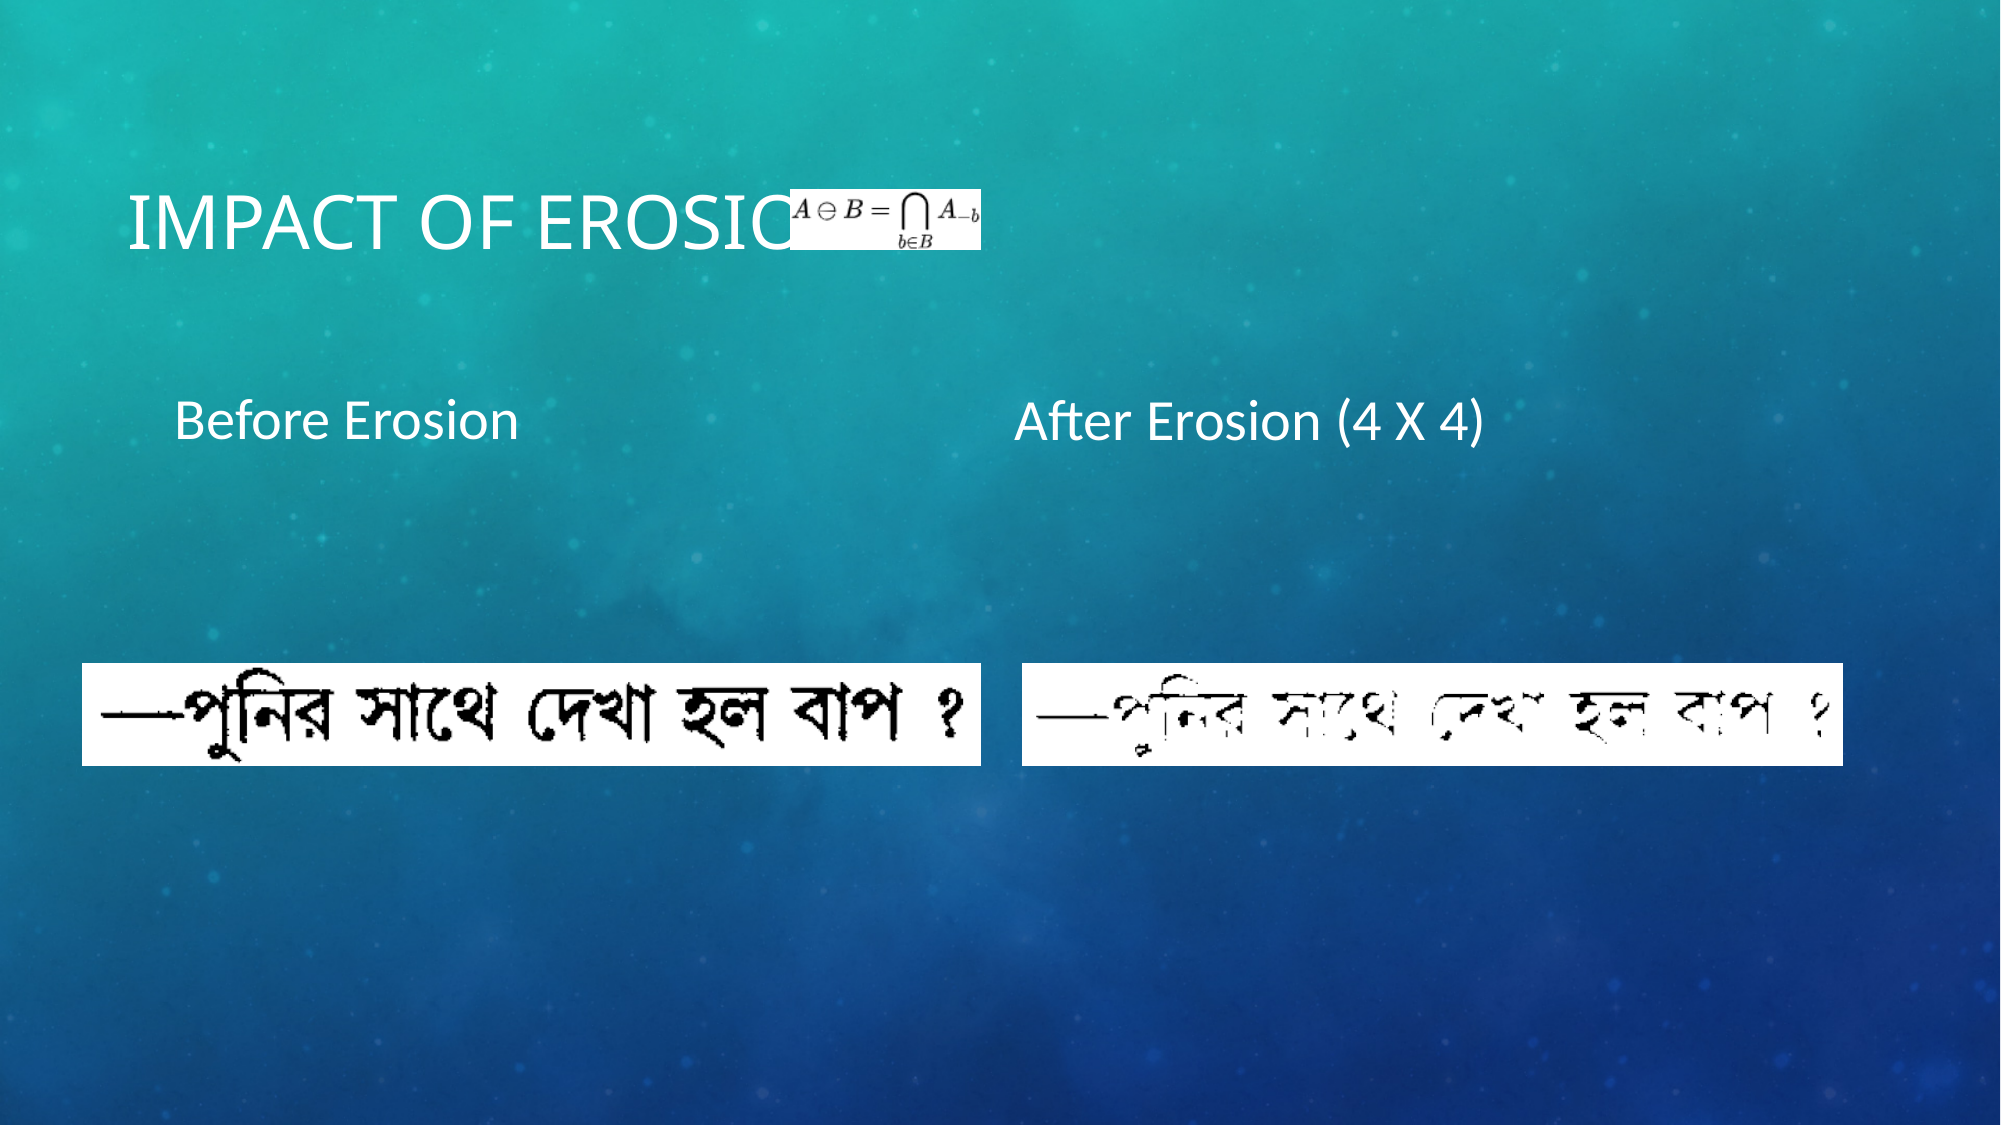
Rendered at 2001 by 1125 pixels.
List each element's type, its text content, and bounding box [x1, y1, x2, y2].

list Before Erosion [159, 363, 933, 459]
title Impact of Erosion [112, 99, 1775, 339]
picture [0, 0, 2001, 1125]
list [82, 663, 981, 767]
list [1022, 663, 1843, 767]
list After Erosion (4 X 4) [999, 365, 1775, 460]
